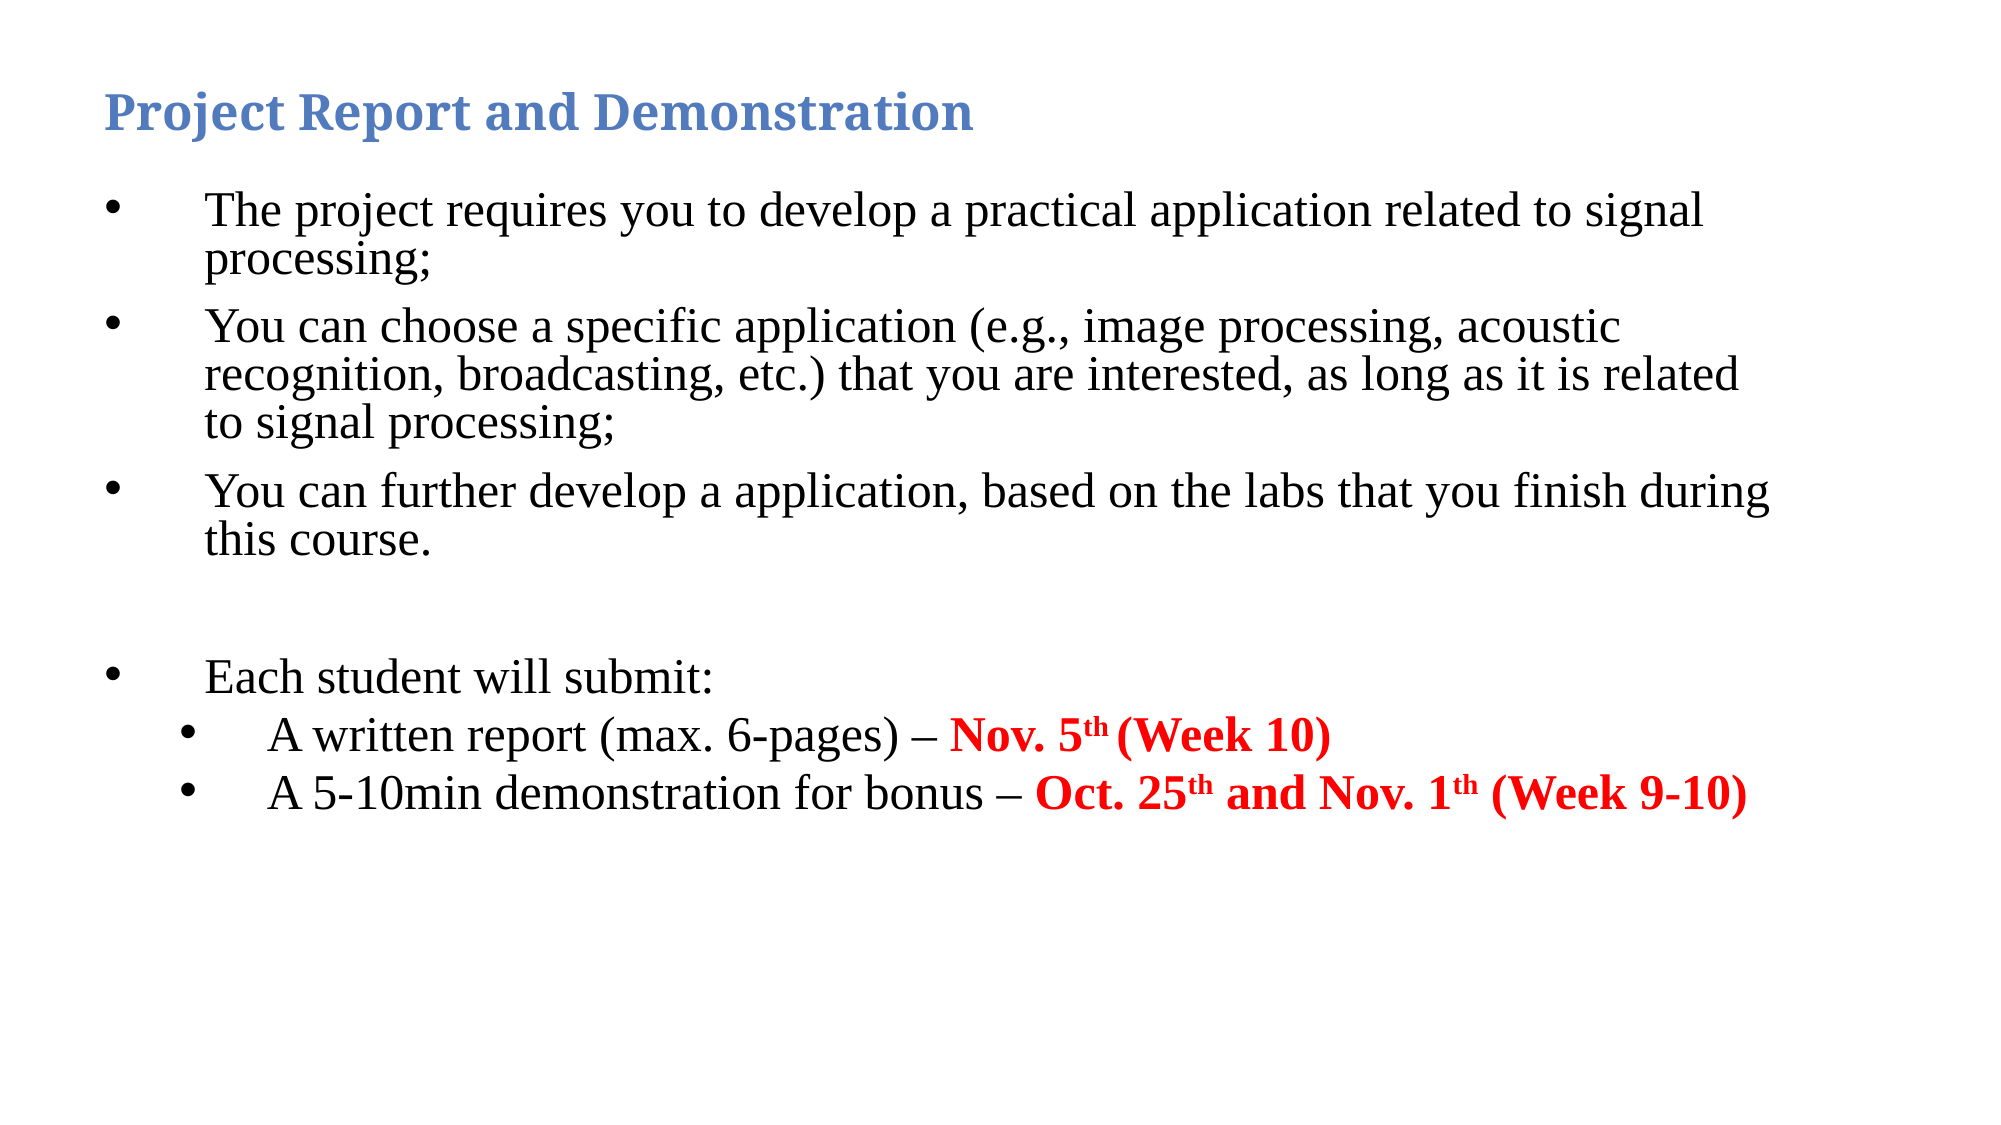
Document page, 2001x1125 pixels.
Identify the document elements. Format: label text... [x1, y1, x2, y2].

text_box The project requires you to develop a practical application related to signal processing; You can choose a specific application (e.g., image processing, acoustic recognition, broadcasting, etc.) that you are interested, as long as it is related to signal processing; You can further develop a application, based on the labs that you finish during this course. Each student will submit: A written report (max. 6-pages) – Nov. 5th (Week 10) A 5-10min demonstration for bonus – Oct. 25th and Nov. 1th (Week 9-10) [89, 180, 1788, 1076]
title Project Report and Demonstration [89, 49, 1815, 181]
